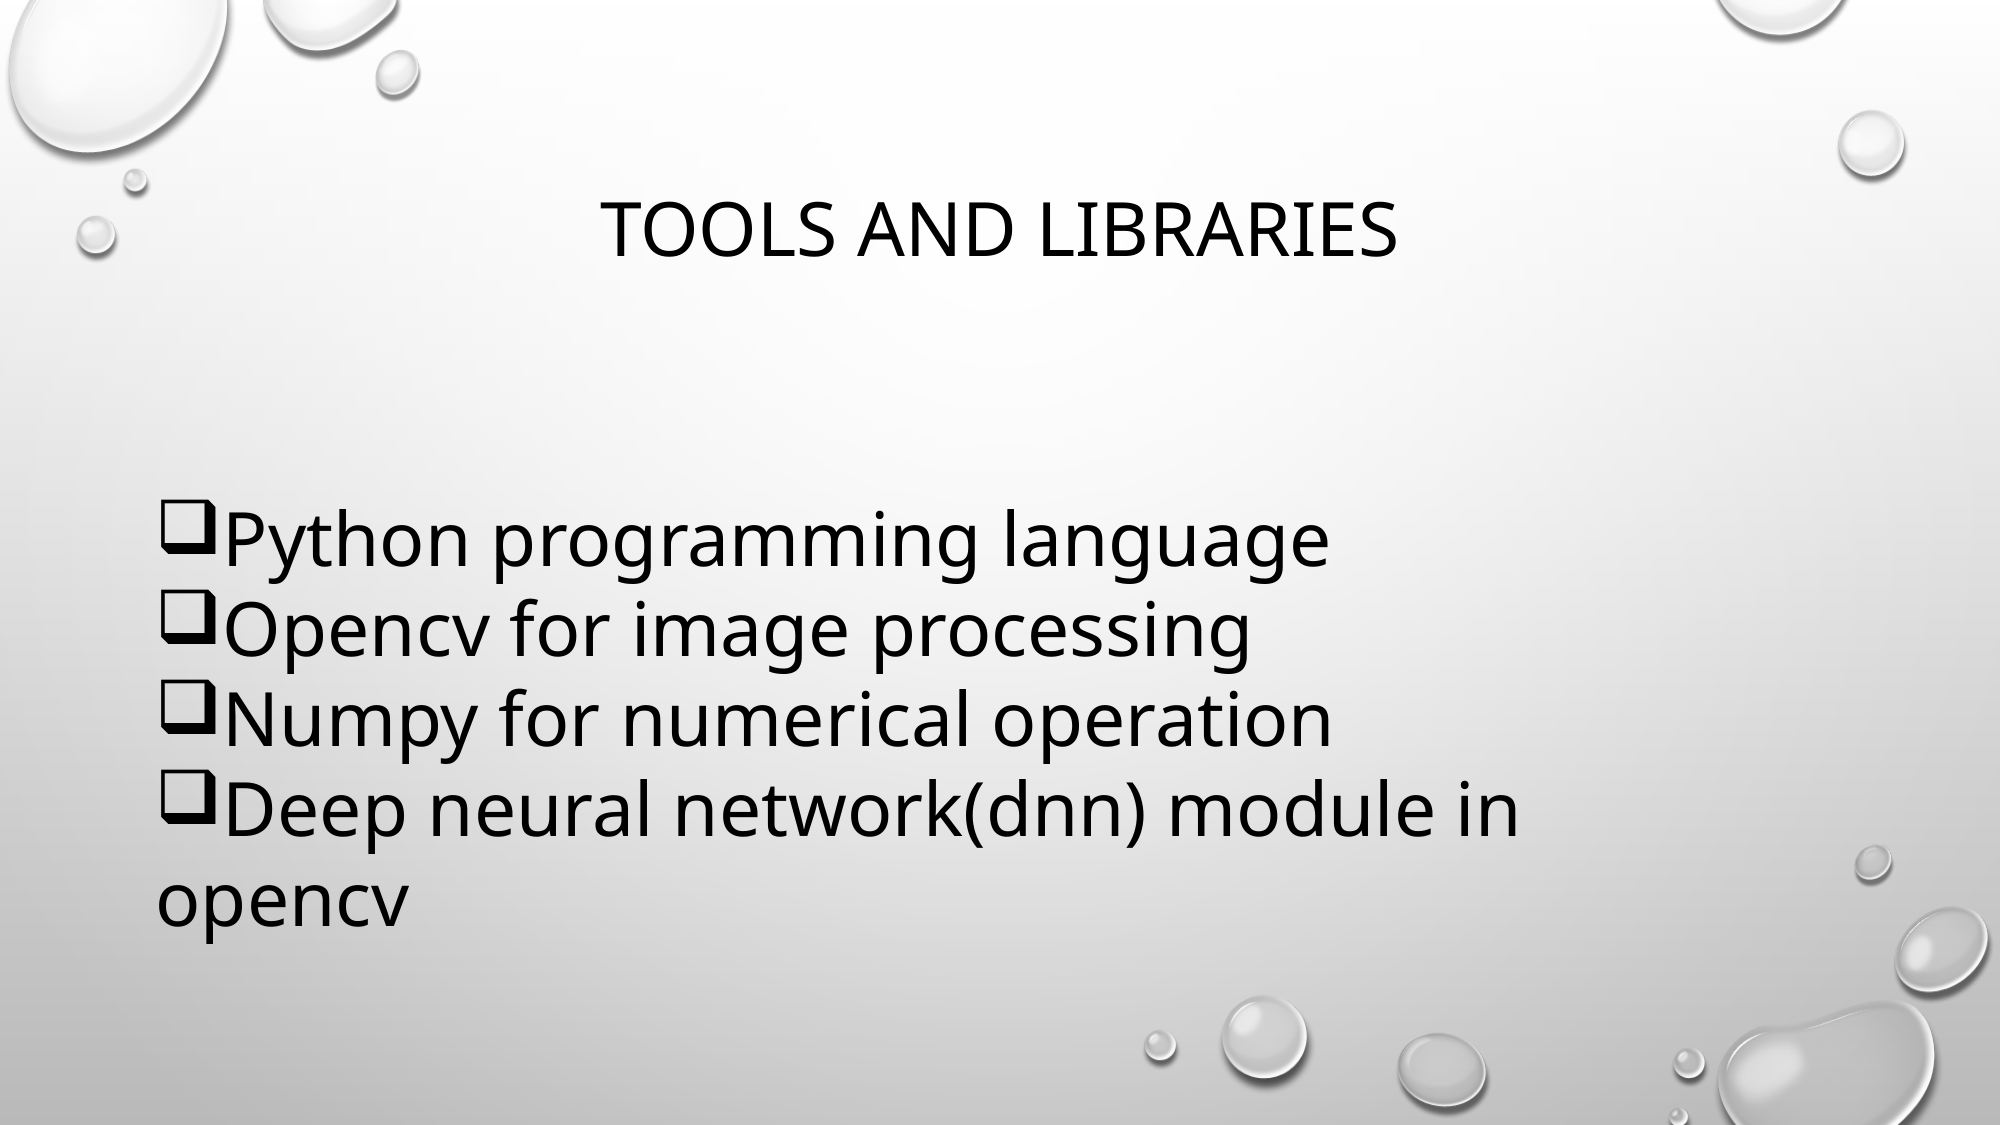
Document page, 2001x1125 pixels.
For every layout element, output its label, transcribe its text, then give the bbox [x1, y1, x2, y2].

picture [0, 0, 2000, 1125]
text_box Python programming language Opencv for image processing Numpy for numerical operation Deep neural network(dnn) module in opencv [140, 484, 1725, 950]
title Tools and libraries [149, 101, 1851, 364]
